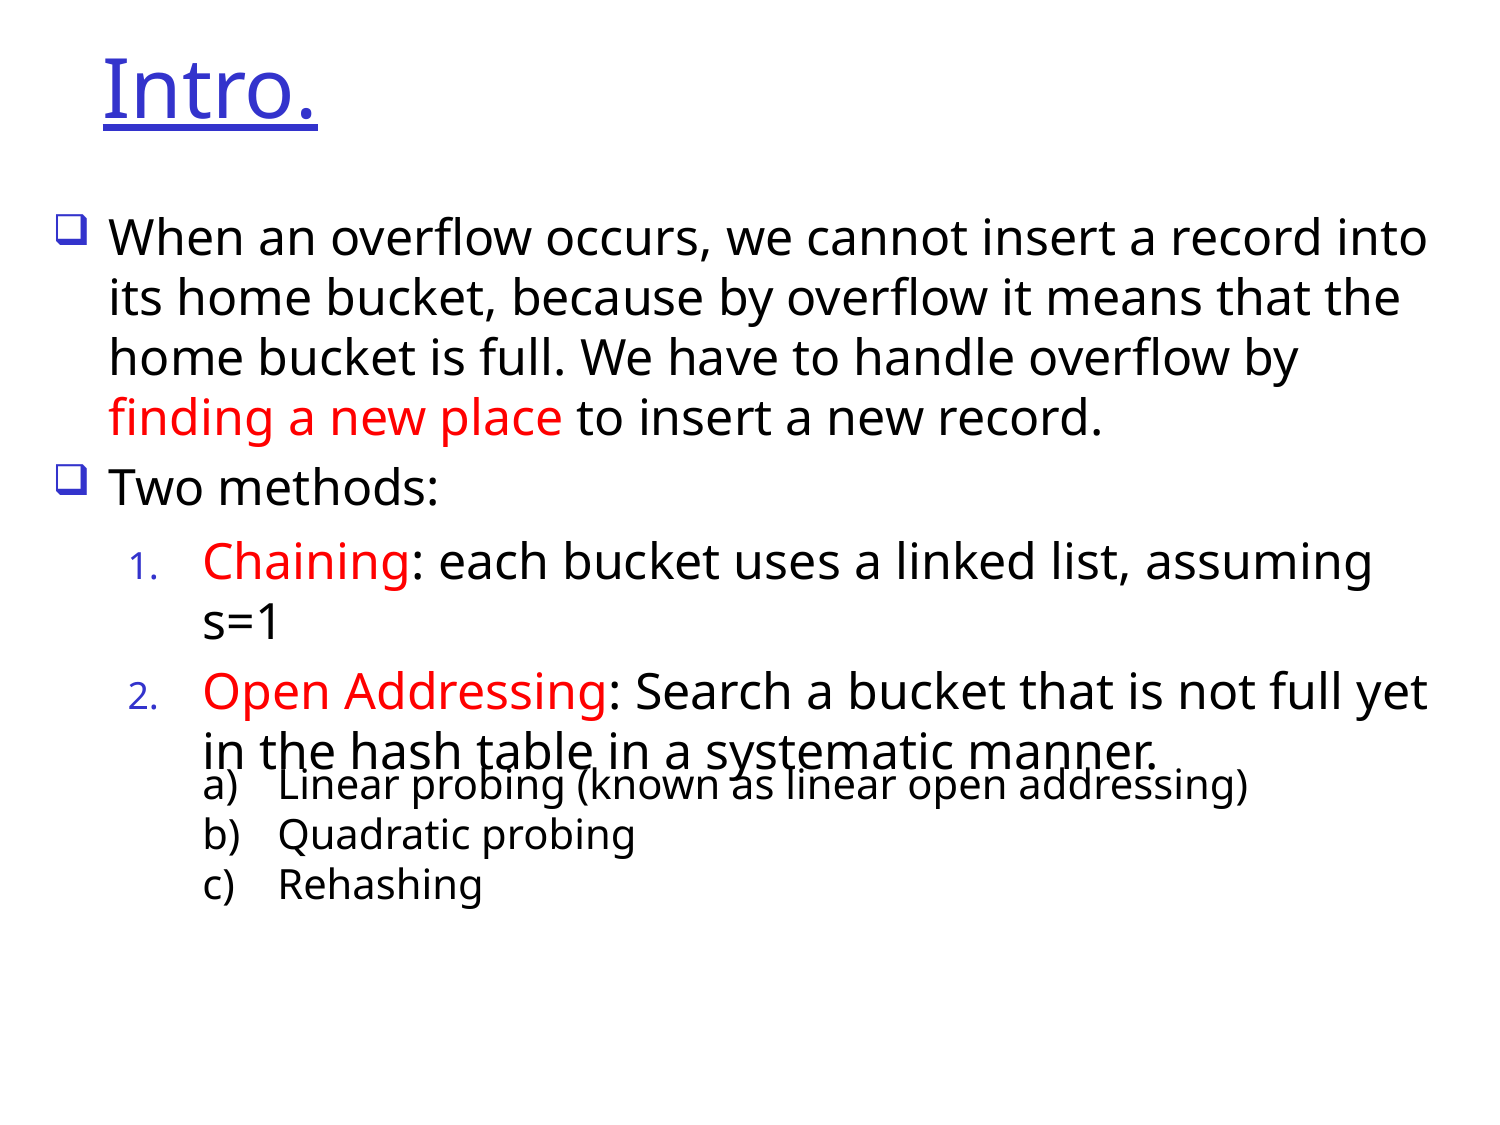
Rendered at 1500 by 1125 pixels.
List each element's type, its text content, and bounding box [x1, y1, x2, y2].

title Intro. [87, 37, 1363, 133]
text_box Chaining: each bucket uses a linked list, assuming s=1 Open Addressing: Search a bucket that is not full yet in the hash table in a systematic manner. [37, 522, 1451, 750]
text_box Linear probing (known as linear open addressing) Quadratic probing Rehashing [37, 750, 1375, 915]
list When an overflow occurs, we cannot insert a record into its home bucket, because by overflow it means that the home bucket is full. We have to handle overflow by finding a new place to insert a new record. Two methods: [37, 197, 1451, 522]
